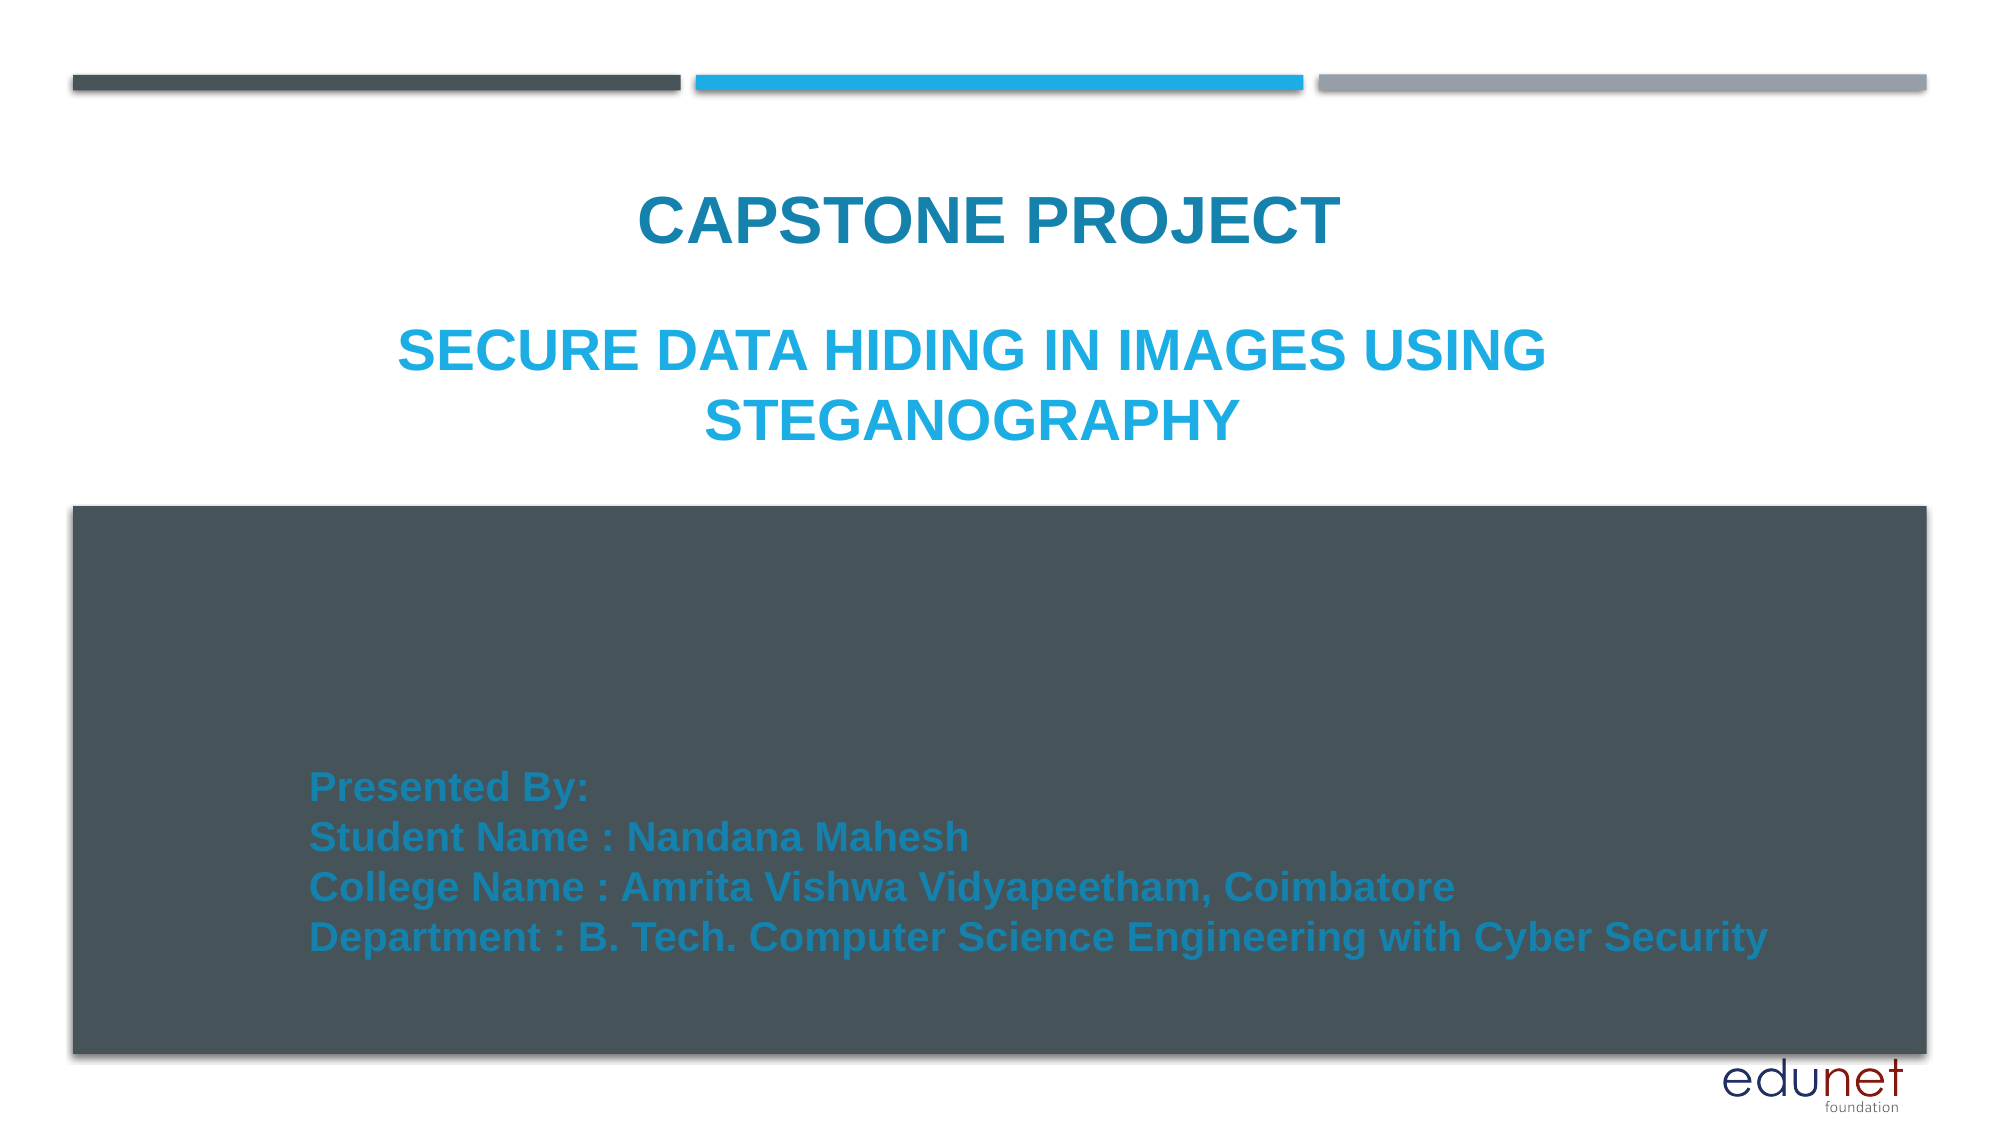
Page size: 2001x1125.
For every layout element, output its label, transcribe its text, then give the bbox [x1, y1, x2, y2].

text_box CAPSTONE PROJECT [0, 169, 2000, 265]
title Secure data hiding in images using steganography [222, 298, 1723, 460]
text_box Presented By: Student Name : Nandana Mahesh College Name : Amrita Vishwa Vidyapeetham, Coimbatore Department : B. Tech. Computer Science Engineering with Cyber Security [293, 752, 1910, 1018]
picture [1719, 1056, 1905, 1116]
